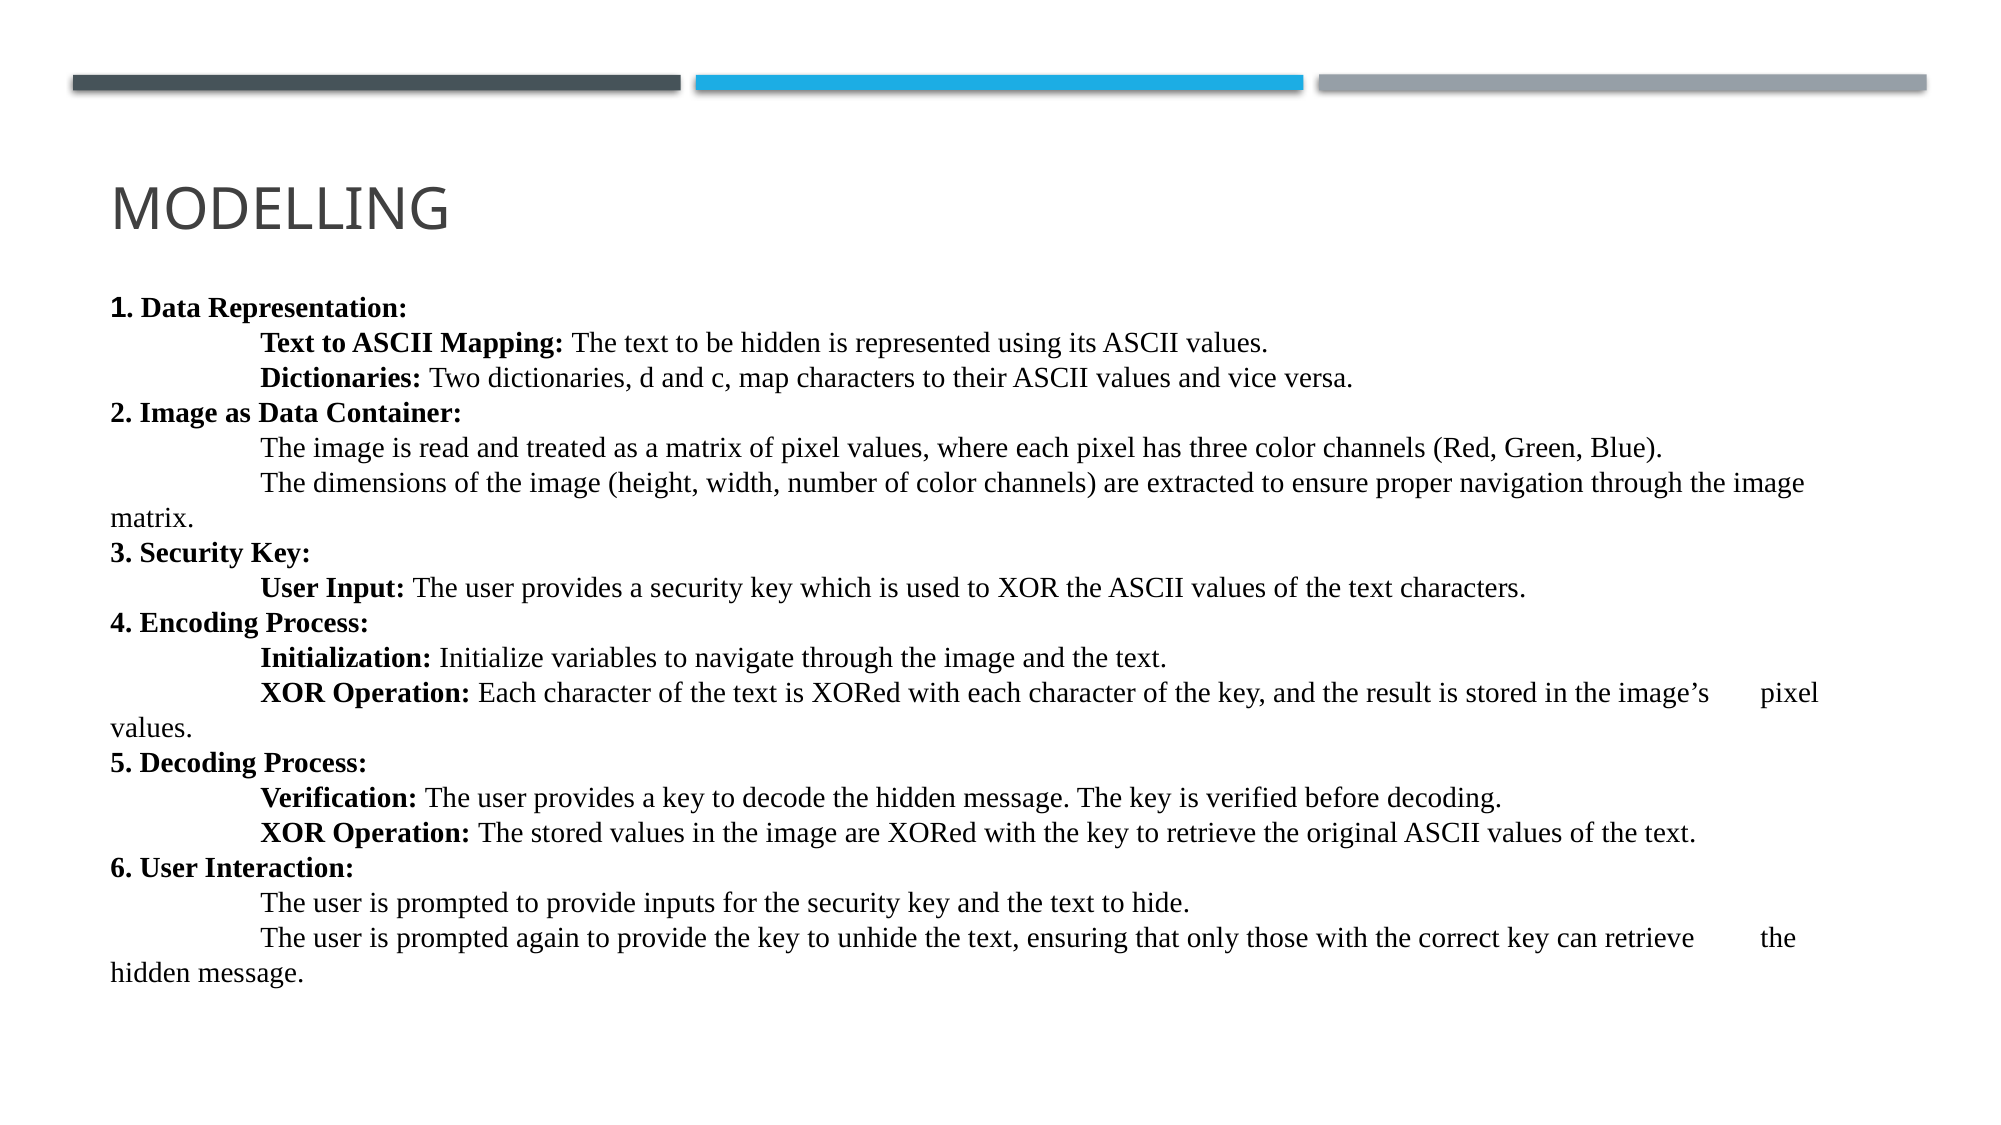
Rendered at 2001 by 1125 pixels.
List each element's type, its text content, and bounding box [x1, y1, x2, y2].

title MODELLING [95, 81, 1905, 331]
list 1. Data Representation: Text to ASCII Mapping: The text to be hidden is represented using its ASCII values. Dictionaries: Two dictionaries, d and c, map characters to their ASCII values and vice versa. 2. Image as Data Container: The image is read and treated as a matrix of pixel values, where each pixel has three color channels (Red, Green, Blue). The dimensions of the image (height, width, number of color channels) are extracted to ensure proper navigation through the image matrix. 3. Security Key: User Input: The user provides a security key which is used to XOR the ASCII values of the text characters. 4. Encoding Process: Initialization: Initialize variables to navigate through the image and the text. XOR Operation: Each character of the text is XORed with each character of the key, and the result is stored in the image’s pixel values. 5. Decoding Process: Verification: The user provides a key to decode the hidden message. The key is verified before decoding. XOR Operation: The stored values in the image are XORed with the key to retrieve the original ASCII values of the text. 6. User Interaction: The user is prompted to provide inputs for the security key and the text to hide. The user is prompted again to provide the key to unhide the text, ensuring that only those with the correct key can retrieve the hidden message. [95, 281, 1888, 996]
